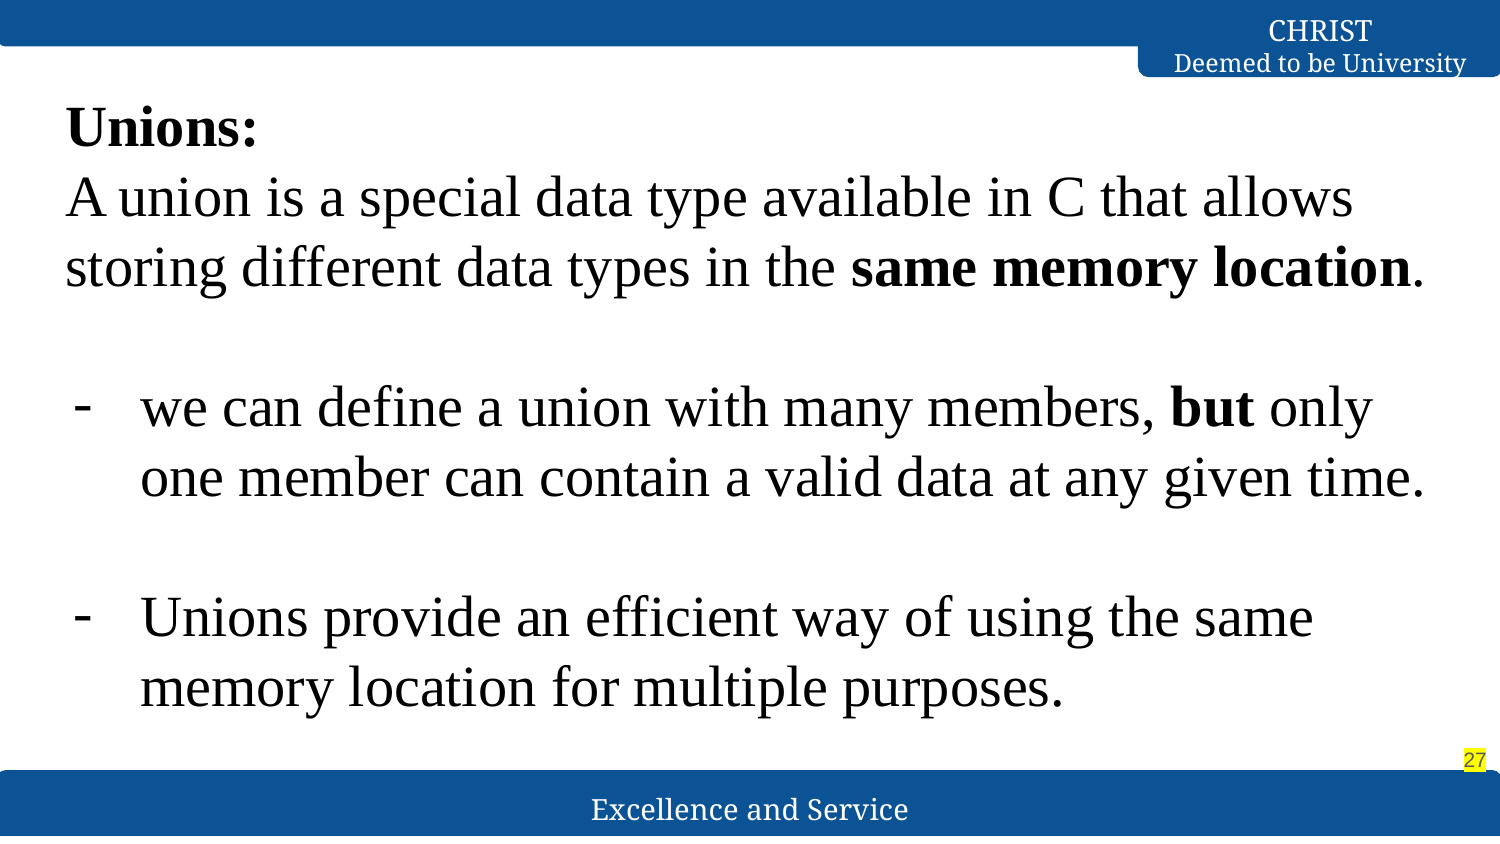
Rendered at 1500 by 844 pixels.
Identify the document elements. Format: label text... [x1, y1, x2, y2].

slide_number ‹#› [1411, 726, 1500, 792]
list Unions: A union is a special data type available in C that allows storing different data types in the same memory location. we can define a union with many members, but only one member can contain a valid data at any given time. Unions provide an efficient way of using the same memory location for multiple purposes. [50, 72, 1448, 704]
